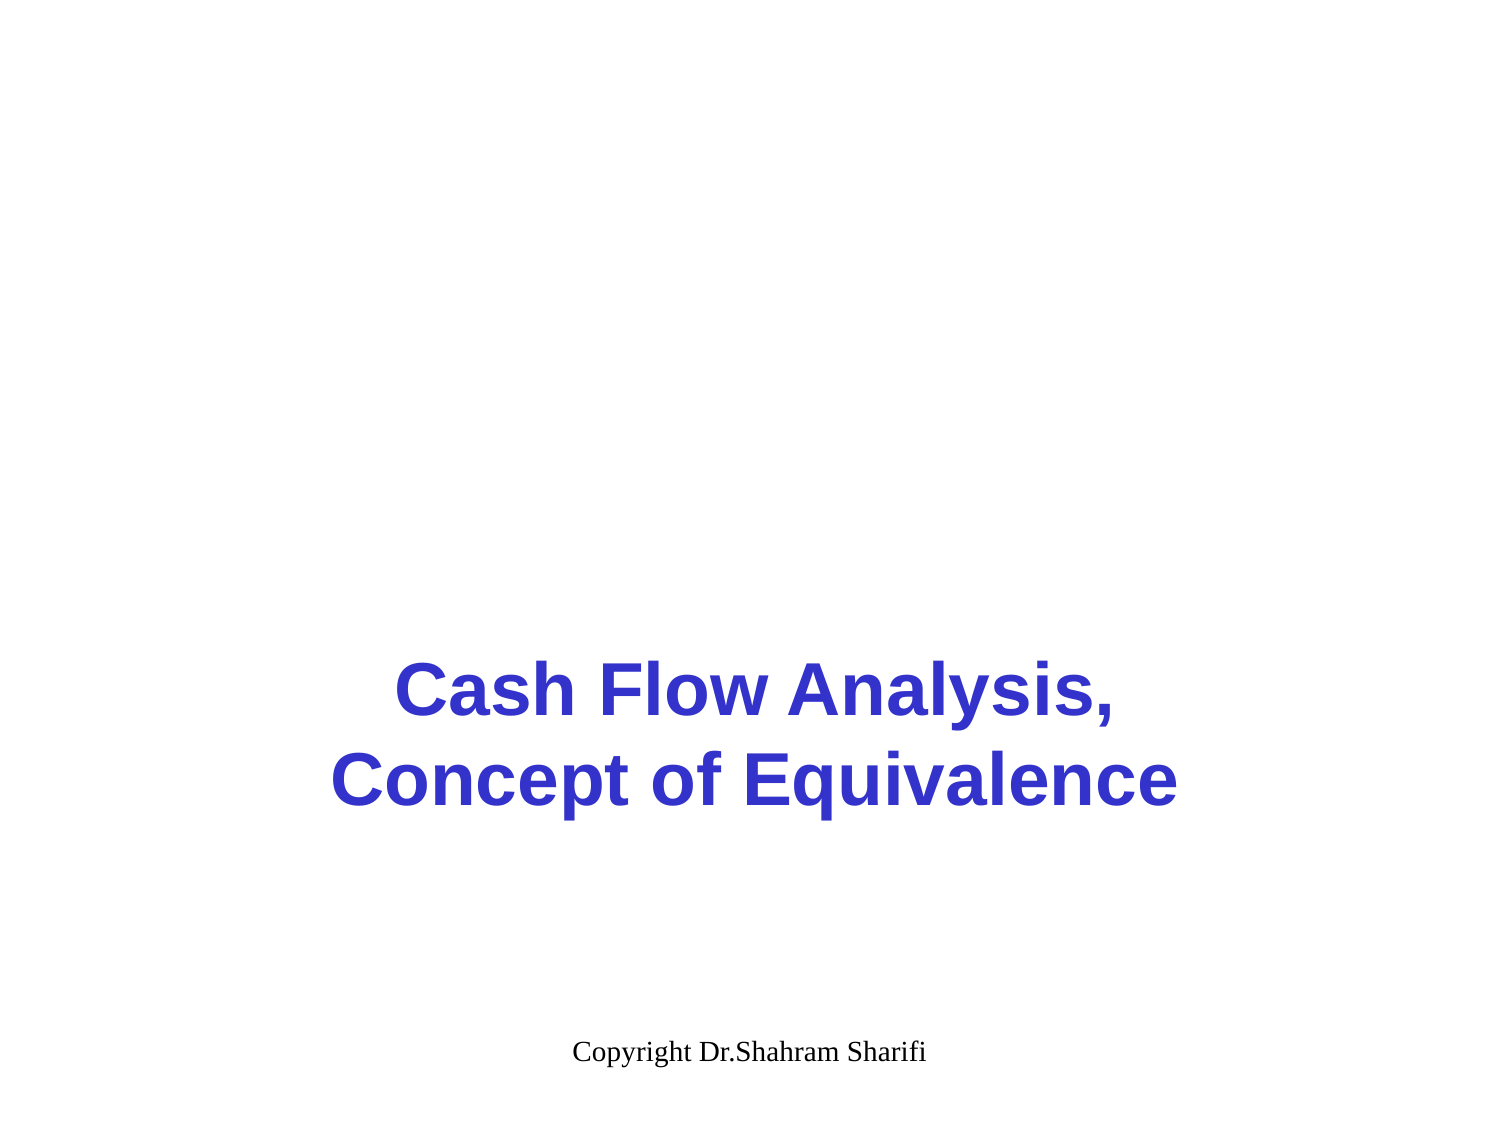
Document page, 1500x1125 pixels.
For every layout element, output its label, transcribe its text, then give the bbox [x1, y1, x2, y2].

text_box Copyright Dr.Shahram Sharifi [512, 1024, 988, 1100]
subtitle Cash Flow Analysis, Concept of Equivalence [230, 633, 1281, 921]
